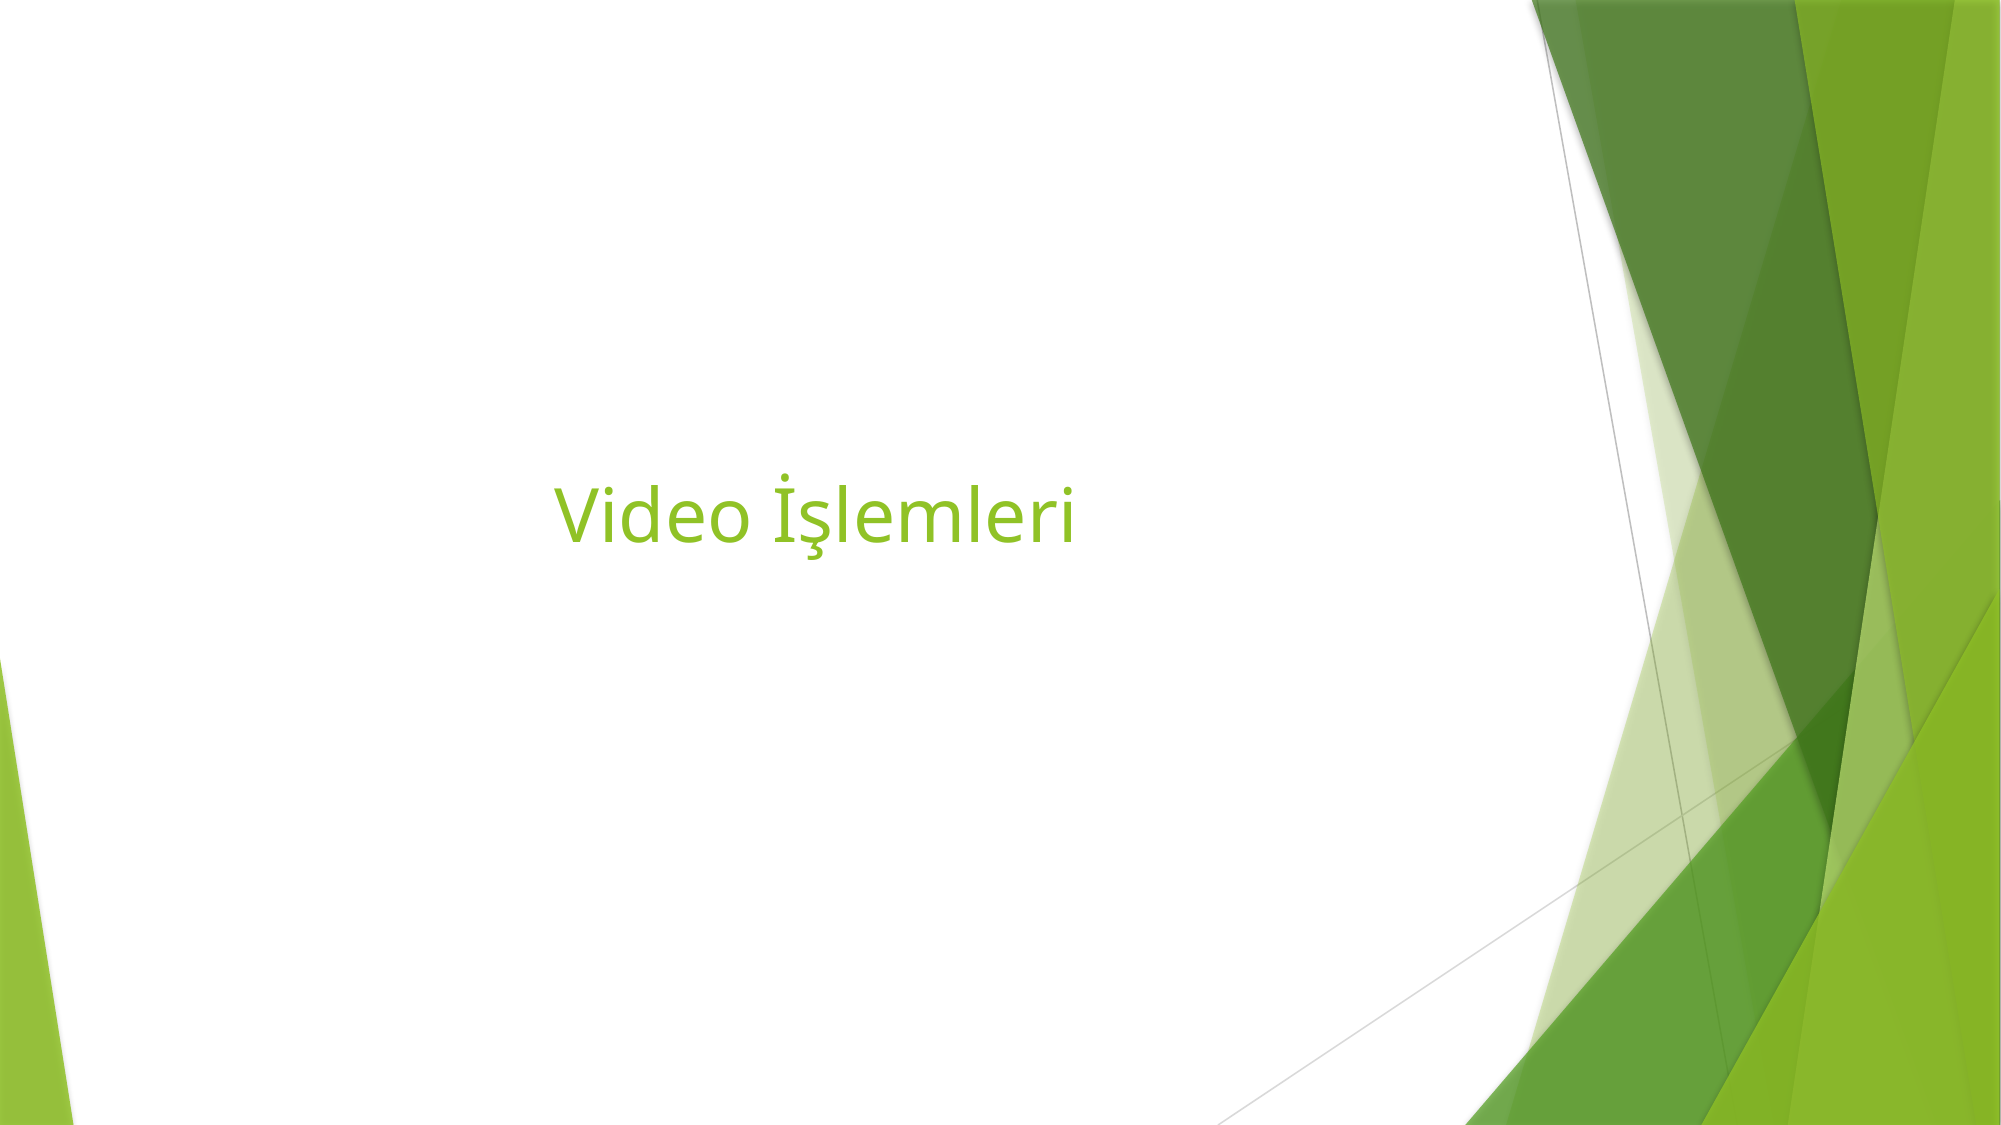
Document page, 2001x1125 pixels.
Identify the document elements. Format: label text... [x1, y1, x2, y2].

title Video İşlemleri [111, 99, 1522, 951]
